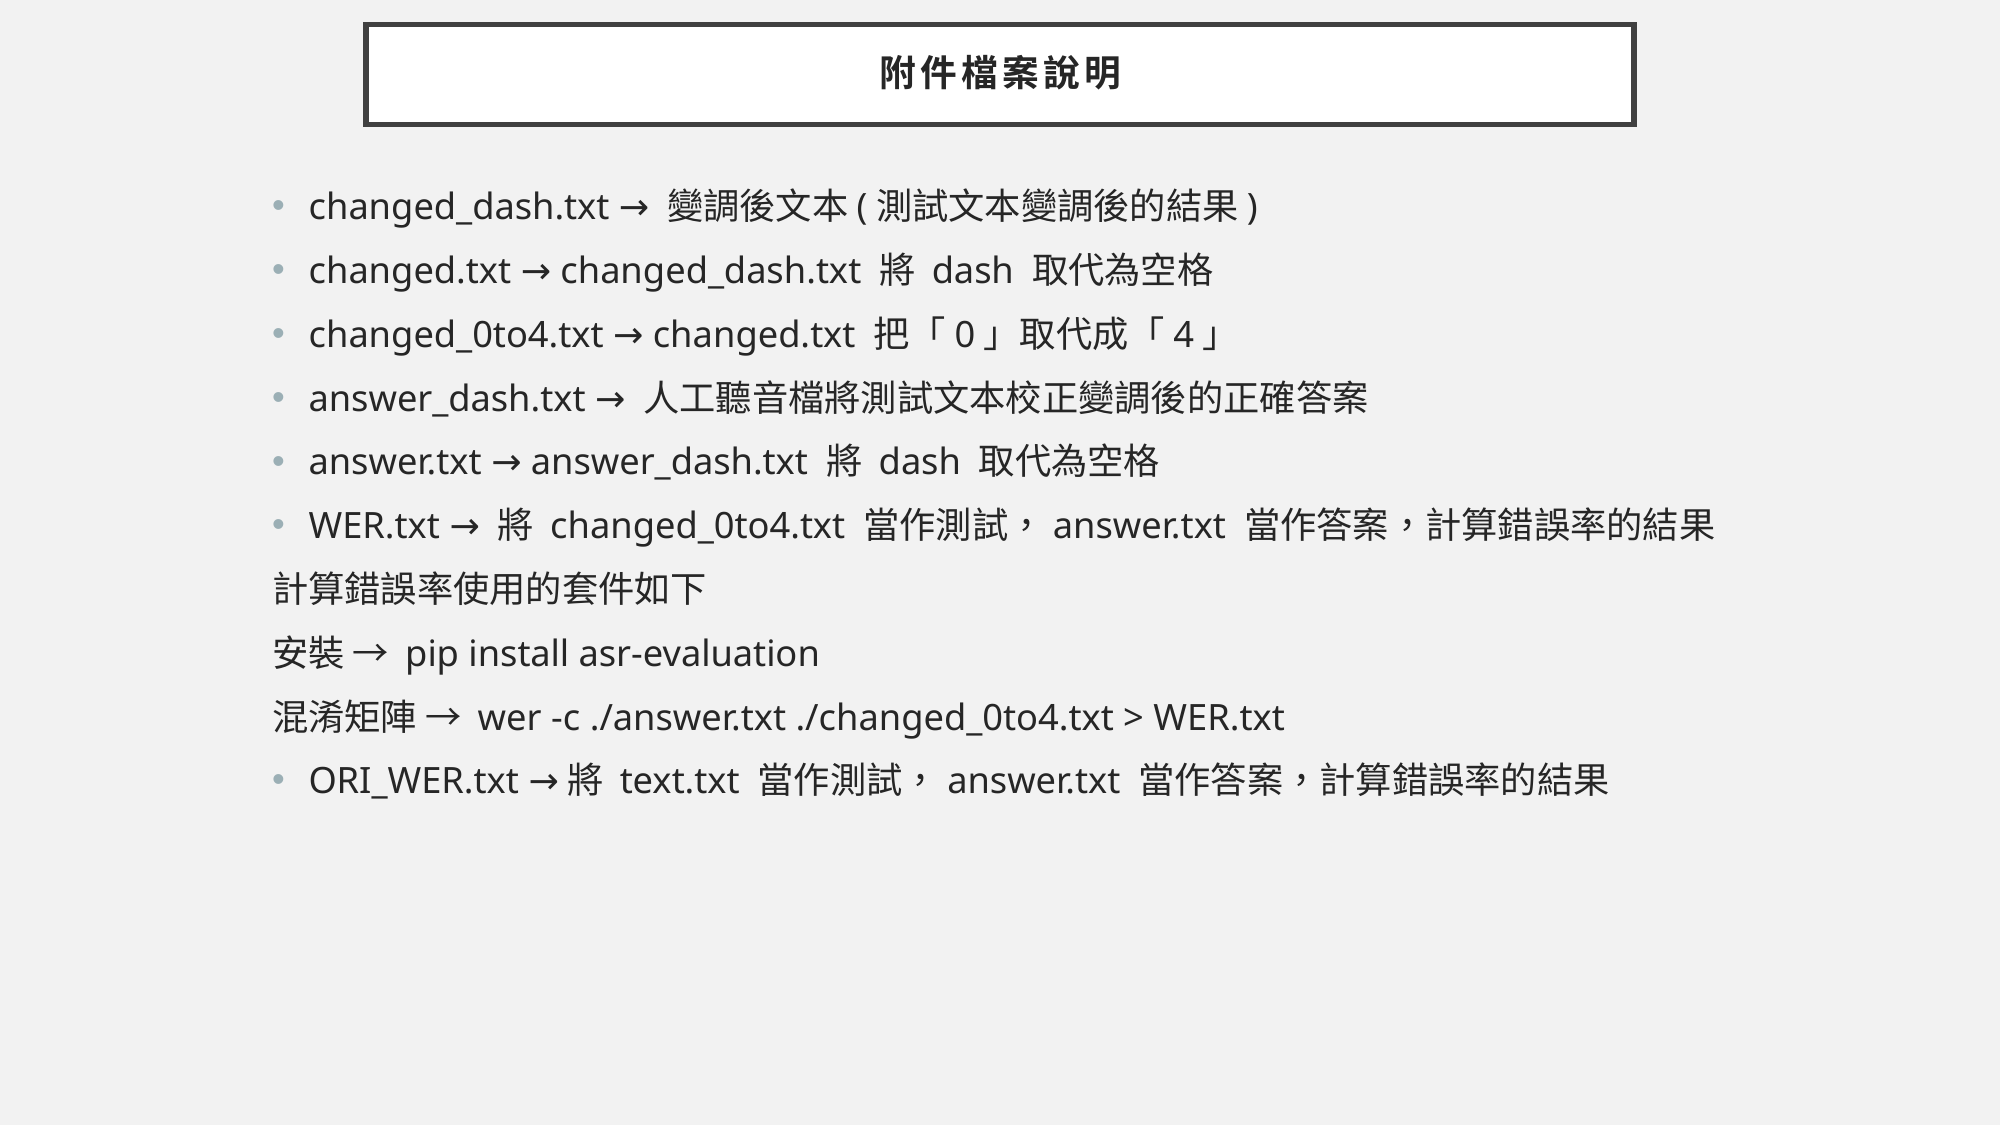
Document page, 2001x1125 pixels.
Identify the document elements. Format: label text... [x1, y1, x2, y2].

list changed_dash.txt → 變調後文本(測試文本變調後的結果) changed.txt → changed_dash.txt 將 dash 取代為空格 changed_0to4.txt → changed.txt 把「0」取代成「4」 answer_dash.txt → 人工聽音檔將測試文本校正變調後的正確答案 answer.txt → answer_dash.txt 將 dash 取代為空格 WER.txt → 將 changed_0to4.txt 當作測試，answer.txt 當作答案，計算錯誤率的結果 計算錯誤率使用的套件如下 安裝 → pip install asr-evaluation 混淆矩陣 → wer -c ./answer.txt ./changed_0to4.txt > WER.txt ORI_WER.txt →將 text.txt 當作測試，answer.txt 當作答案，計算錯誤率的結果 [257, 176, 1743, 844]
title 附件檔案說明 [363, 22, 1637, 127]
